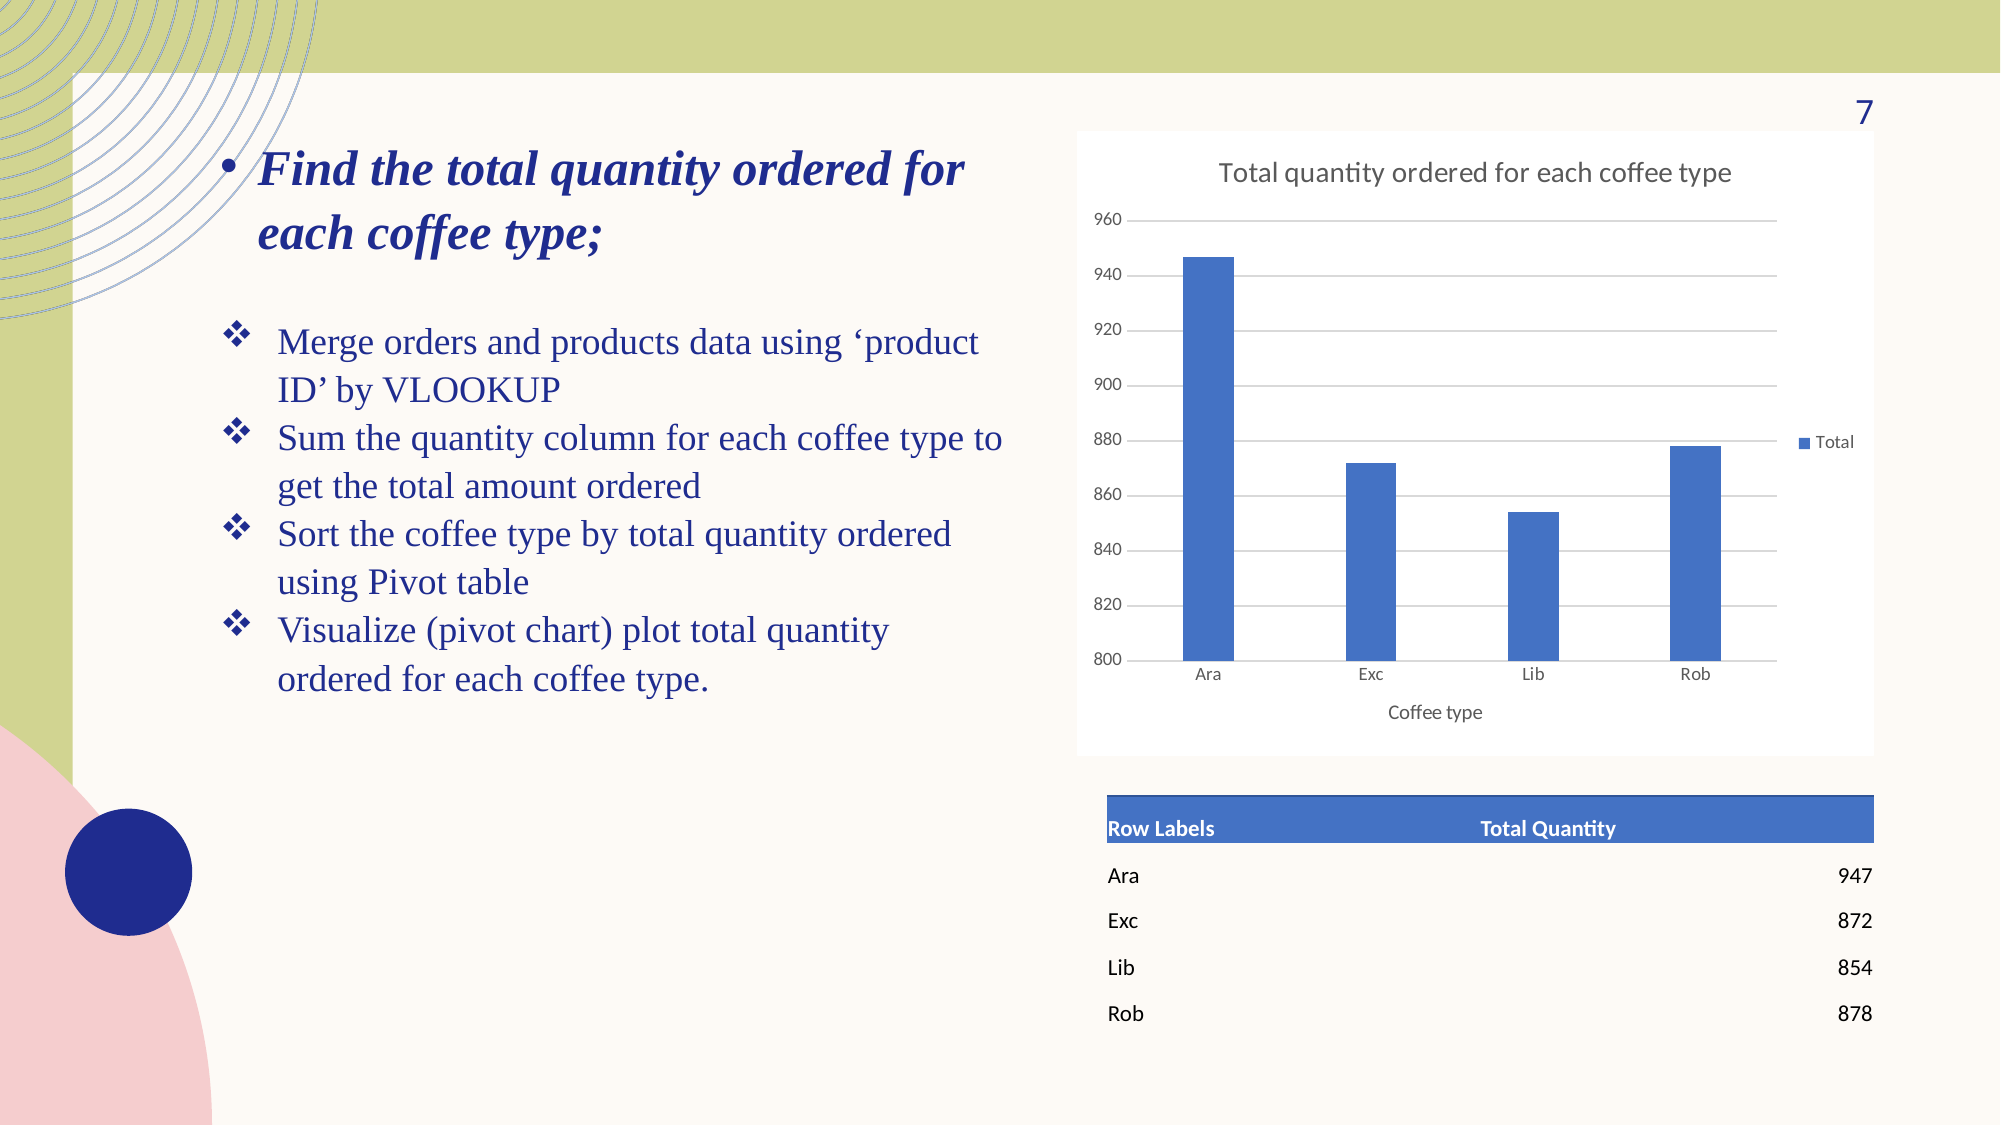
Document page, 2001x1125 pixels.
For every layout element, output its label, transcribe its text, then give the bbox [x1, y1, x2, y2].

picture [0, 0, 2001, 785]
table_cell 872 [1480, 890, 1874, 934]
table_header Row Labels [1107, 797, 1480, 843]
chart [1076, 130, 1875, 757]
table_cell Lib [1107, 934, 1480, 981]
slide_number 7 [1712, 75, 1875, 130]
table_cell 947 [1480, 843, 1874, 890]
table_cell 878 [1480, 981, 1874, 1028]
list Find the total quantity ordered for each coffee type; Merge orders and products data using ‘product ID’ by VLOOKUP Sum the quantity column for each coffee type to get the total amount ordered Sort the coffee type by total quantity ordered using Pivot table Visualize (pivot chart) plot total quantity ordered for each coffee type. [205, 131, 1020, 1028]
table_cell Rob [1107, 981, 1480, 1028]
table_cell Exc [1107, 890, 1480, 934]
table_header Total Quantity [1480, 797, 1874, 843]
table_cell 854 [1480, 934, 1874, 981]
table_cell Ara [1107, 843, 1480, 890]
